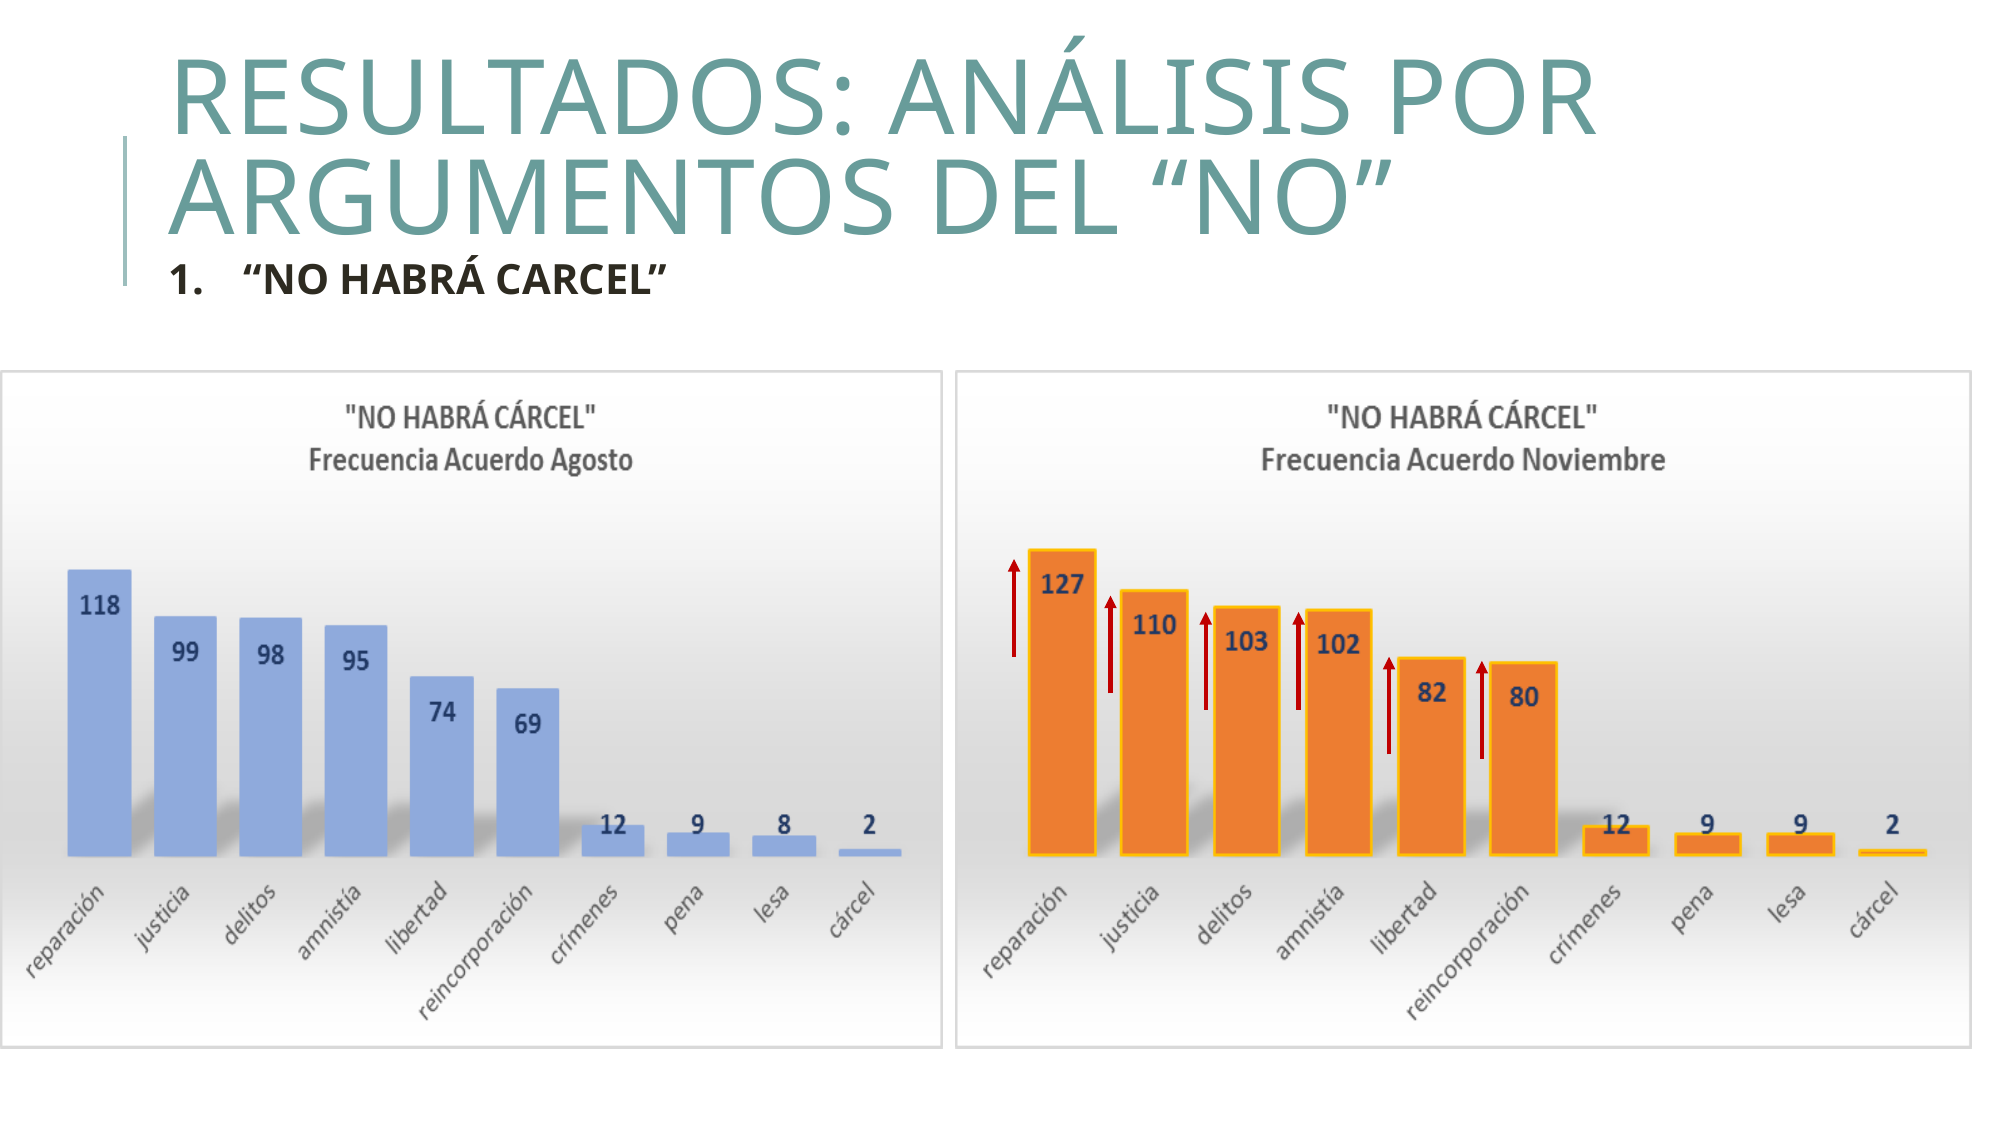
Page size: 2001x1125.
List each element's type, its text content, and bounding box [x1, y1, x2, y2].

picture [955, 370, 1973, 1049]
picture [0, 370, 943, 1049]
title RESULTADOS: ANÁLISIS POR ARGUMENTOS DEL “NO” [153, 31, 1941, 278]
text_box “NO HABRÁ CARCEL” [153, 245, 1091, 310]
